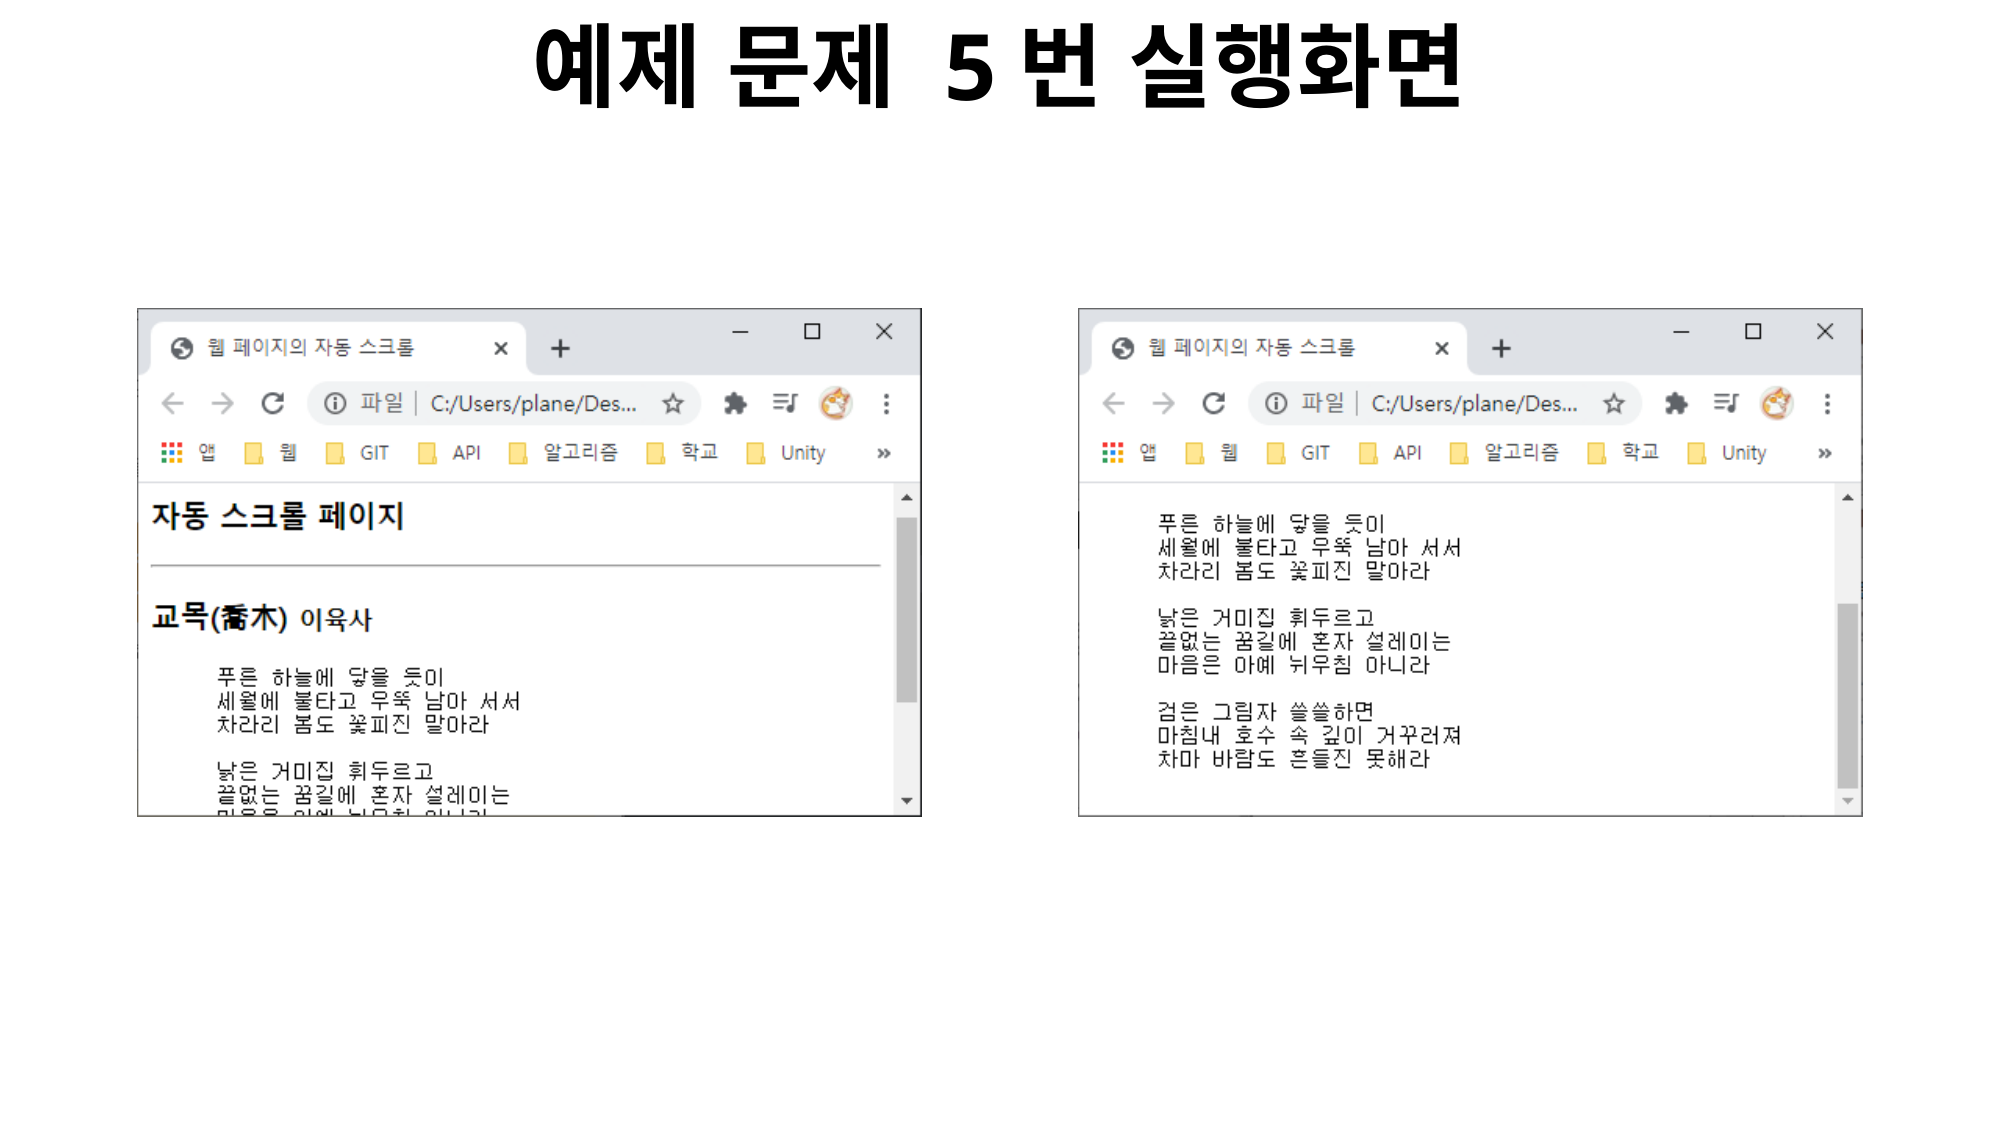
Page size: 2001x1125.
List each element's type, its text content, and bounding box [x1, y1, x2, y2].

picture [1078, 308, 1863, 817]
picture [137, 308, 922, 817]
title 예제 문제 5번 실행화면 [137, 0, 1863, 180]
